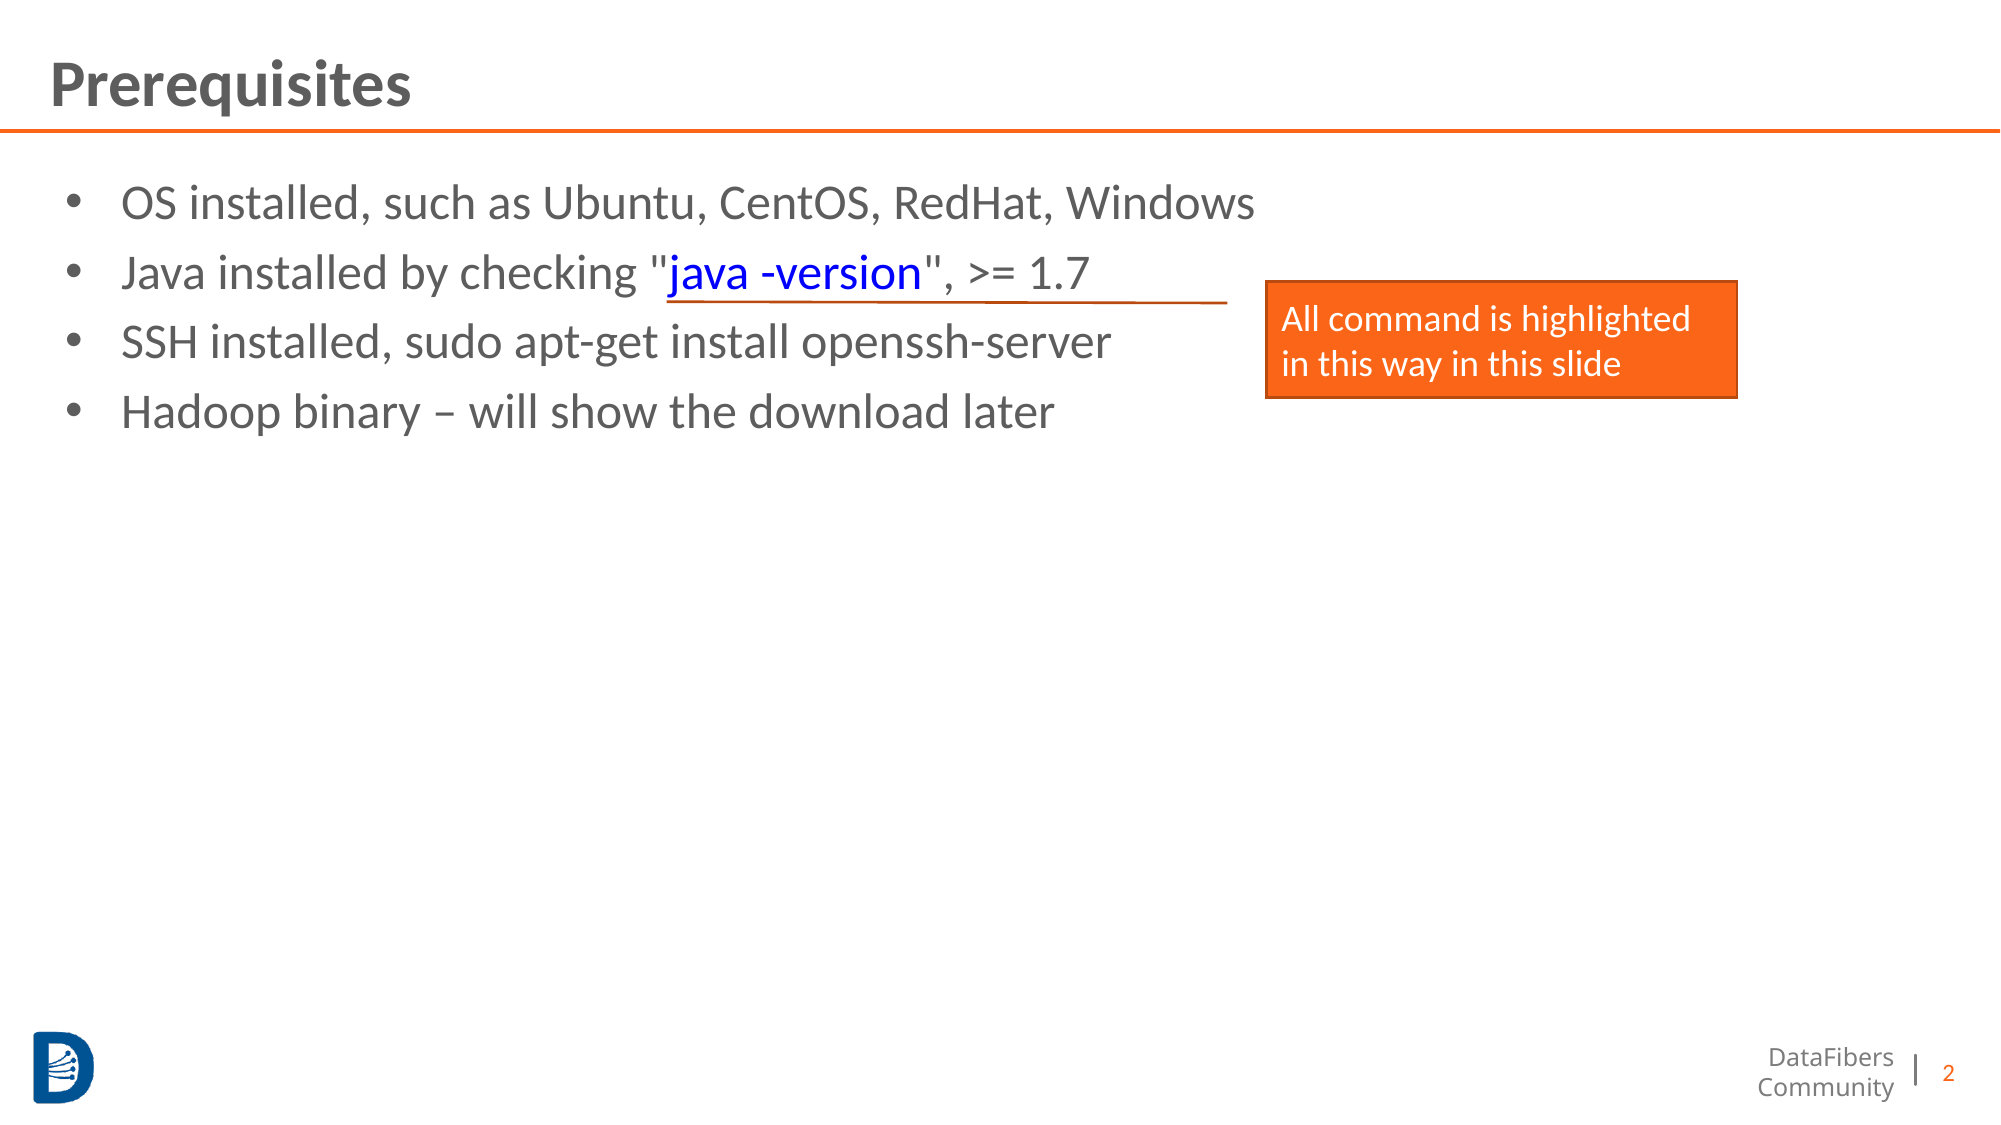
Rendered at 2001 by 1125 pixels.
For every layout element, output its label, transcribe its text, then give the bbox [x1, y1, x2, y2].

text_box All command is highlighted in this way in this slide [666, 300, 1228, 305]
text_box All command is highlighted in this way in this slide [1265, 280, 1738, 398]
title Prerequisites [50, 0, 1950, 128]
list OS installed, such as Ubuntu, CentOS, RedHat, Windows Java installed by checking "java -version", >= 1.7 SSH installed, sudo apt-get install openssh-server Hadoop binary – will show the download later [50, 168, 1950, 976]
picture [27, 1026, 100, 1108]
